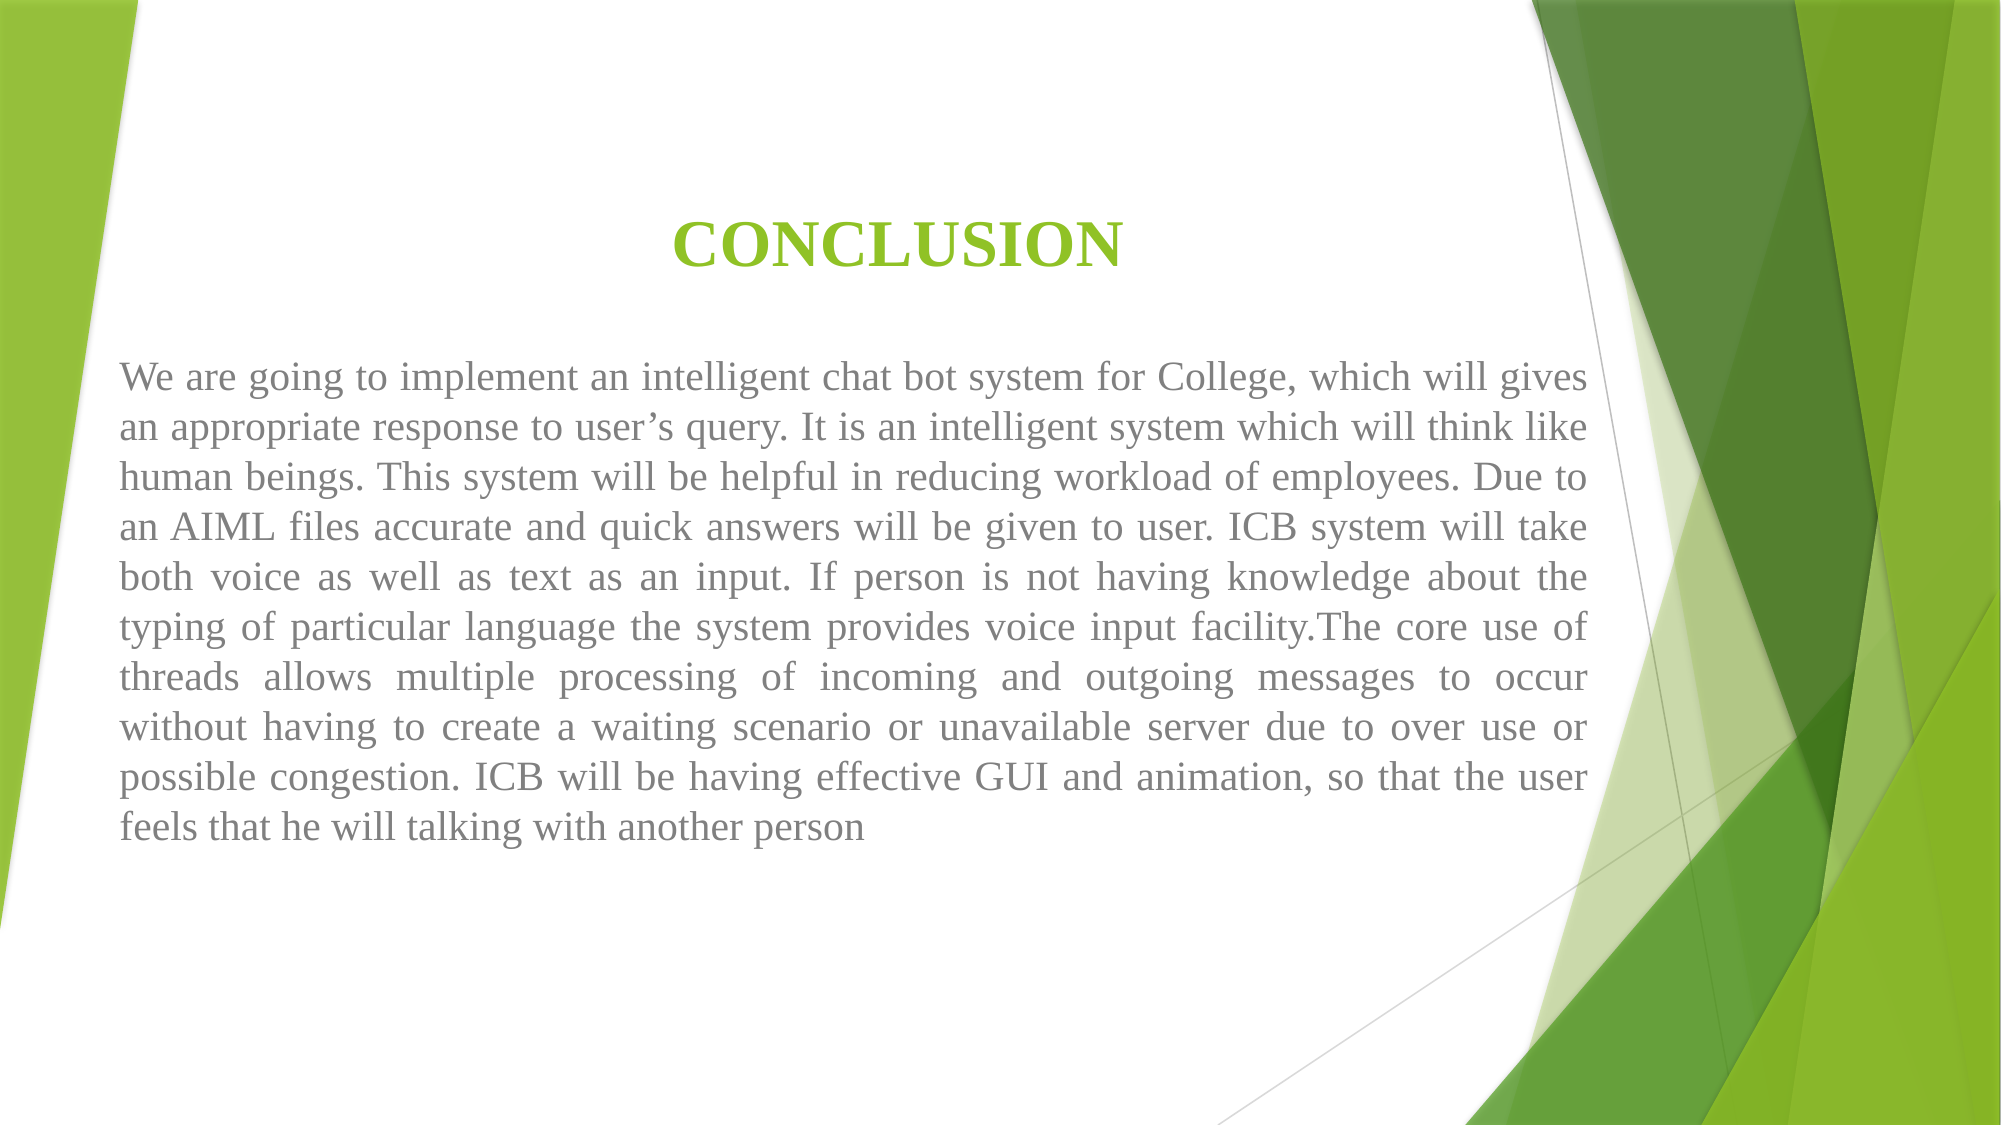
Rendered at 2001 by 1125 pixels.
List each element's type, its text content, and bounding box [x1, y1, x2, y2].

title CONCLUSION [176, 173, 1140, 287]
subtitle We are going to implement an intelligent chat bot system for College, which will gives an appropriate response to user’s query. It is an intelligent system which will think like human beings. This system will be helpful in reducing workload of employees. Due to an AIML files accurate and quick answers will be given to user. ICB system will take both voice as well as text as an input. If person is not having knowledge about the typing of particular language the system provides voice input facility.The core use of threads allows multiple processing of incoming and outgoing messages to occur without having to create a waiting scenario or unavailable server due to over use or possible congestion. ICB will be having effective GUI and animation, so that the user feels that he will talking with another person [104, 341, 1605, 822]
